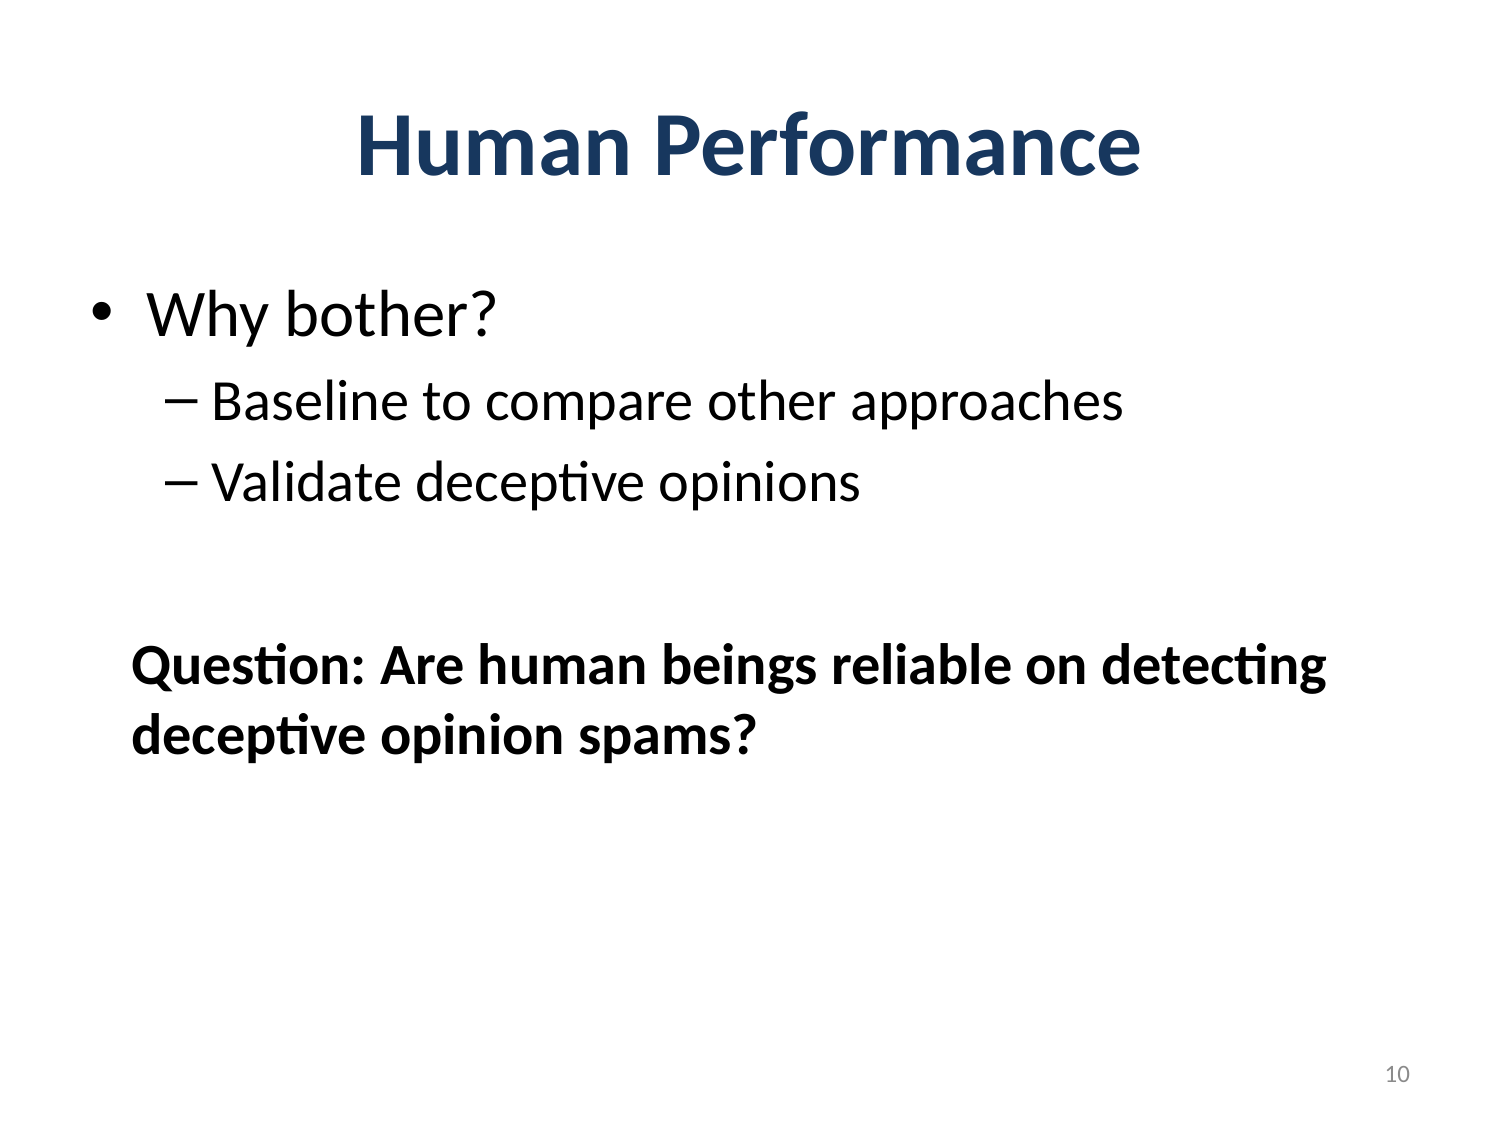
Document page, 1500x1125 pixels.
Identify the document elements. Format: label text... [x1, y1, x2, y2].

slide_number 10 [1074, 1042, 1425, 1103]
list Why bother? Baseline to compare other approaches Validate deceptive opinions [75, 262, 1425, 1005]
text_box Question: Are human beings reliable on detecting deceptive opinion spams? [116, 618, 1358, 774]
title Human Performance [75, 45, 1425, 233]
